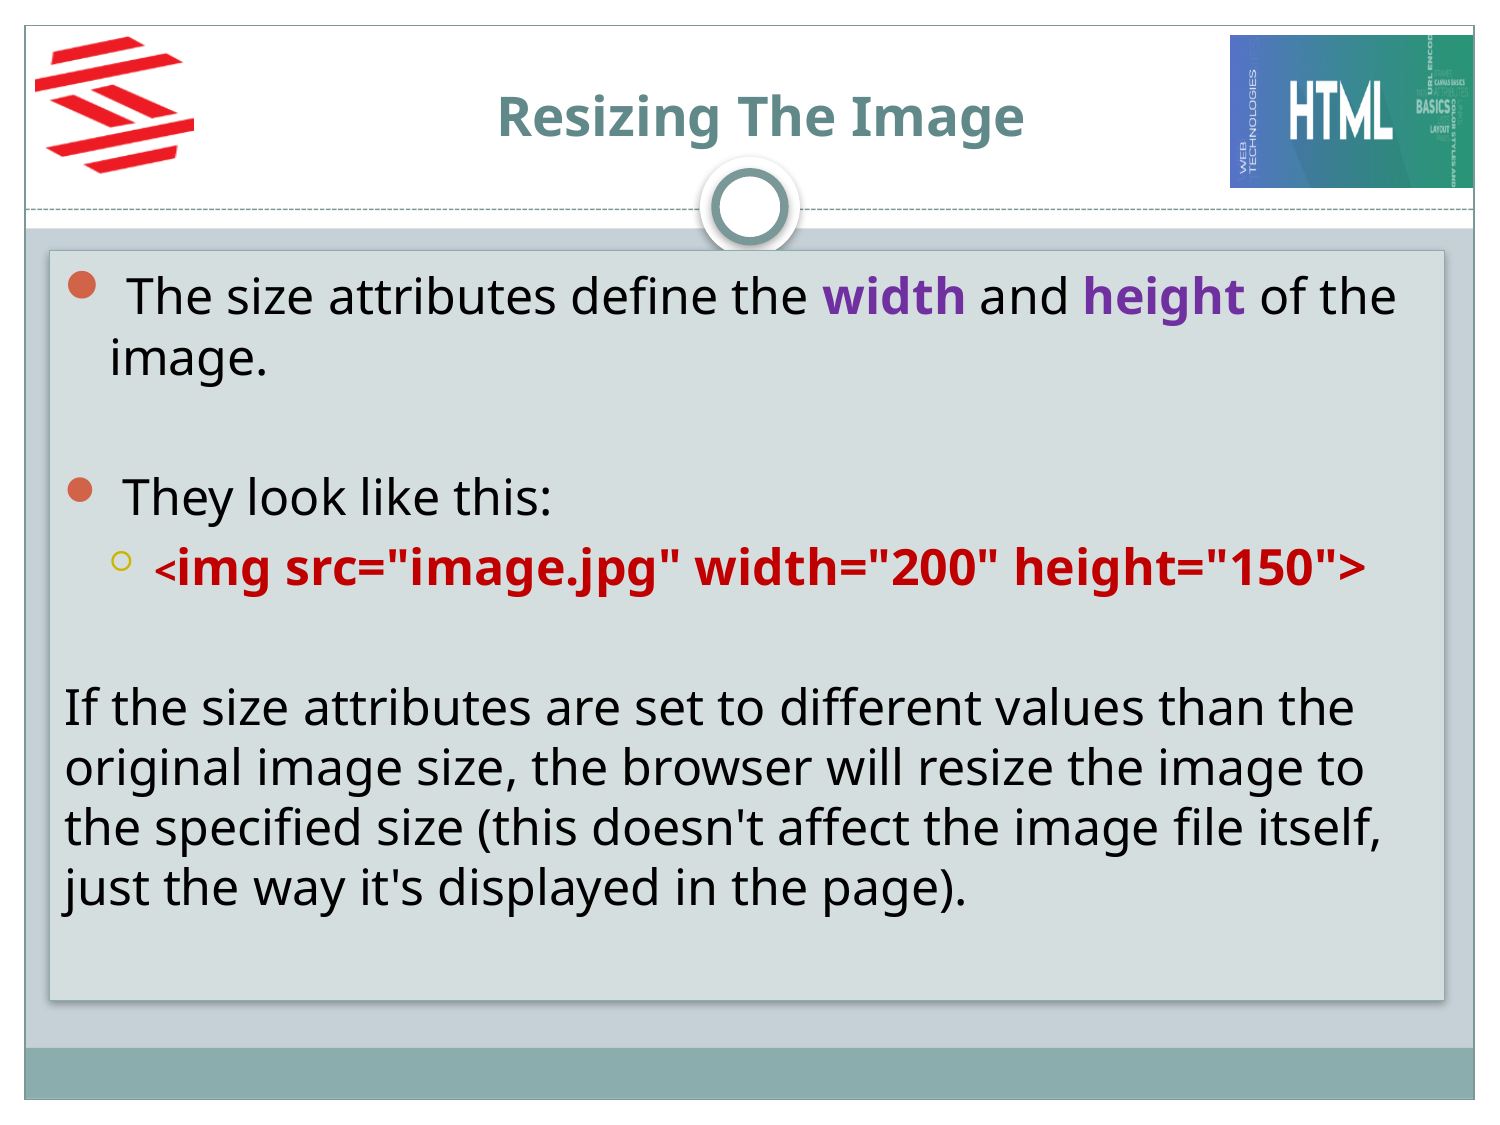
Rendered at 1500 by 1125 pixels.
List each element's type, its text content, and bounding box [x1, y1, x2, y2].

picture [1230, 34, 1473, 188]
list The size attributes define the width and height of the image. They look like this: <img src="image.jpg" width="200" height="150"> If the size attributes are set to different values than the original image size, the browser will resize the image to the specified size (this doesn't affect the image file itself, just the way it's displayed in the page). [49, 250, 1445, 1001]
picture [34, 34, 194, 180]
title Resizing The Image [199, 37, 1225, 162]
